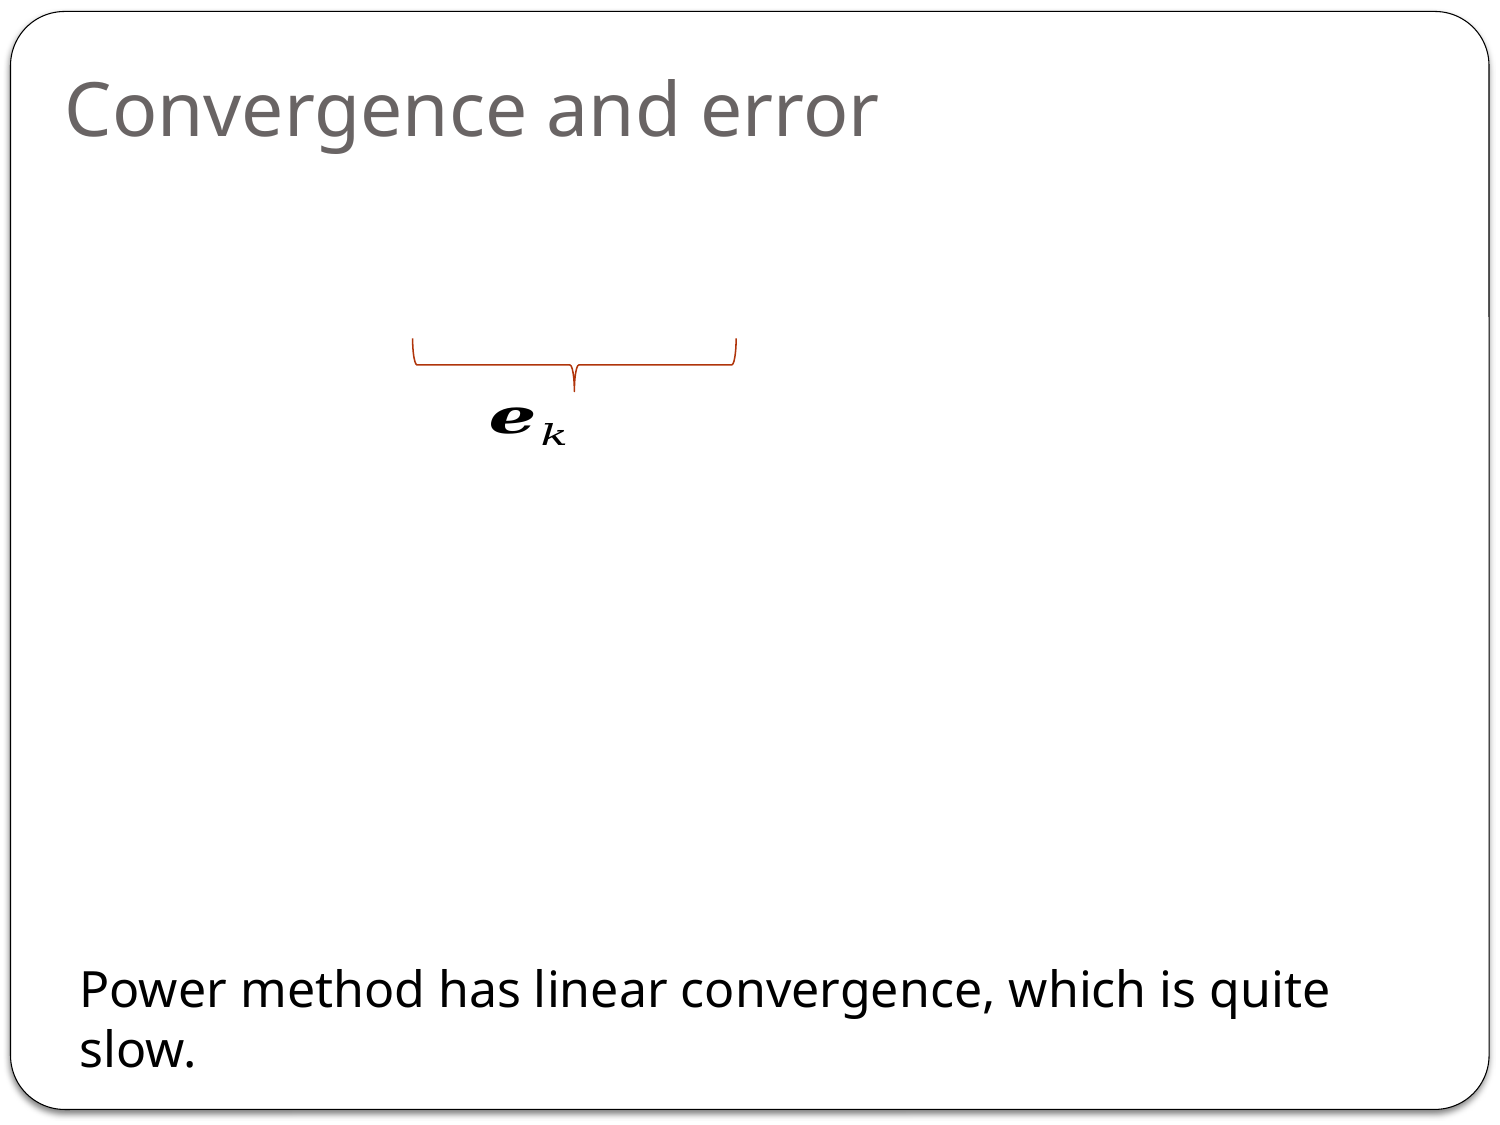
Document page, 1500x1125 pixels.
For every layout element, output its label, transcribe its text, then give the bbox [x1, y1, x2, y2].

text_box [411, 338, 737, 393]
text_box Power method has linear convergence, which is quite slow. [64, 949, 1408, 1125]
text_box Convergence and error [50, 53, 1393, 159]
